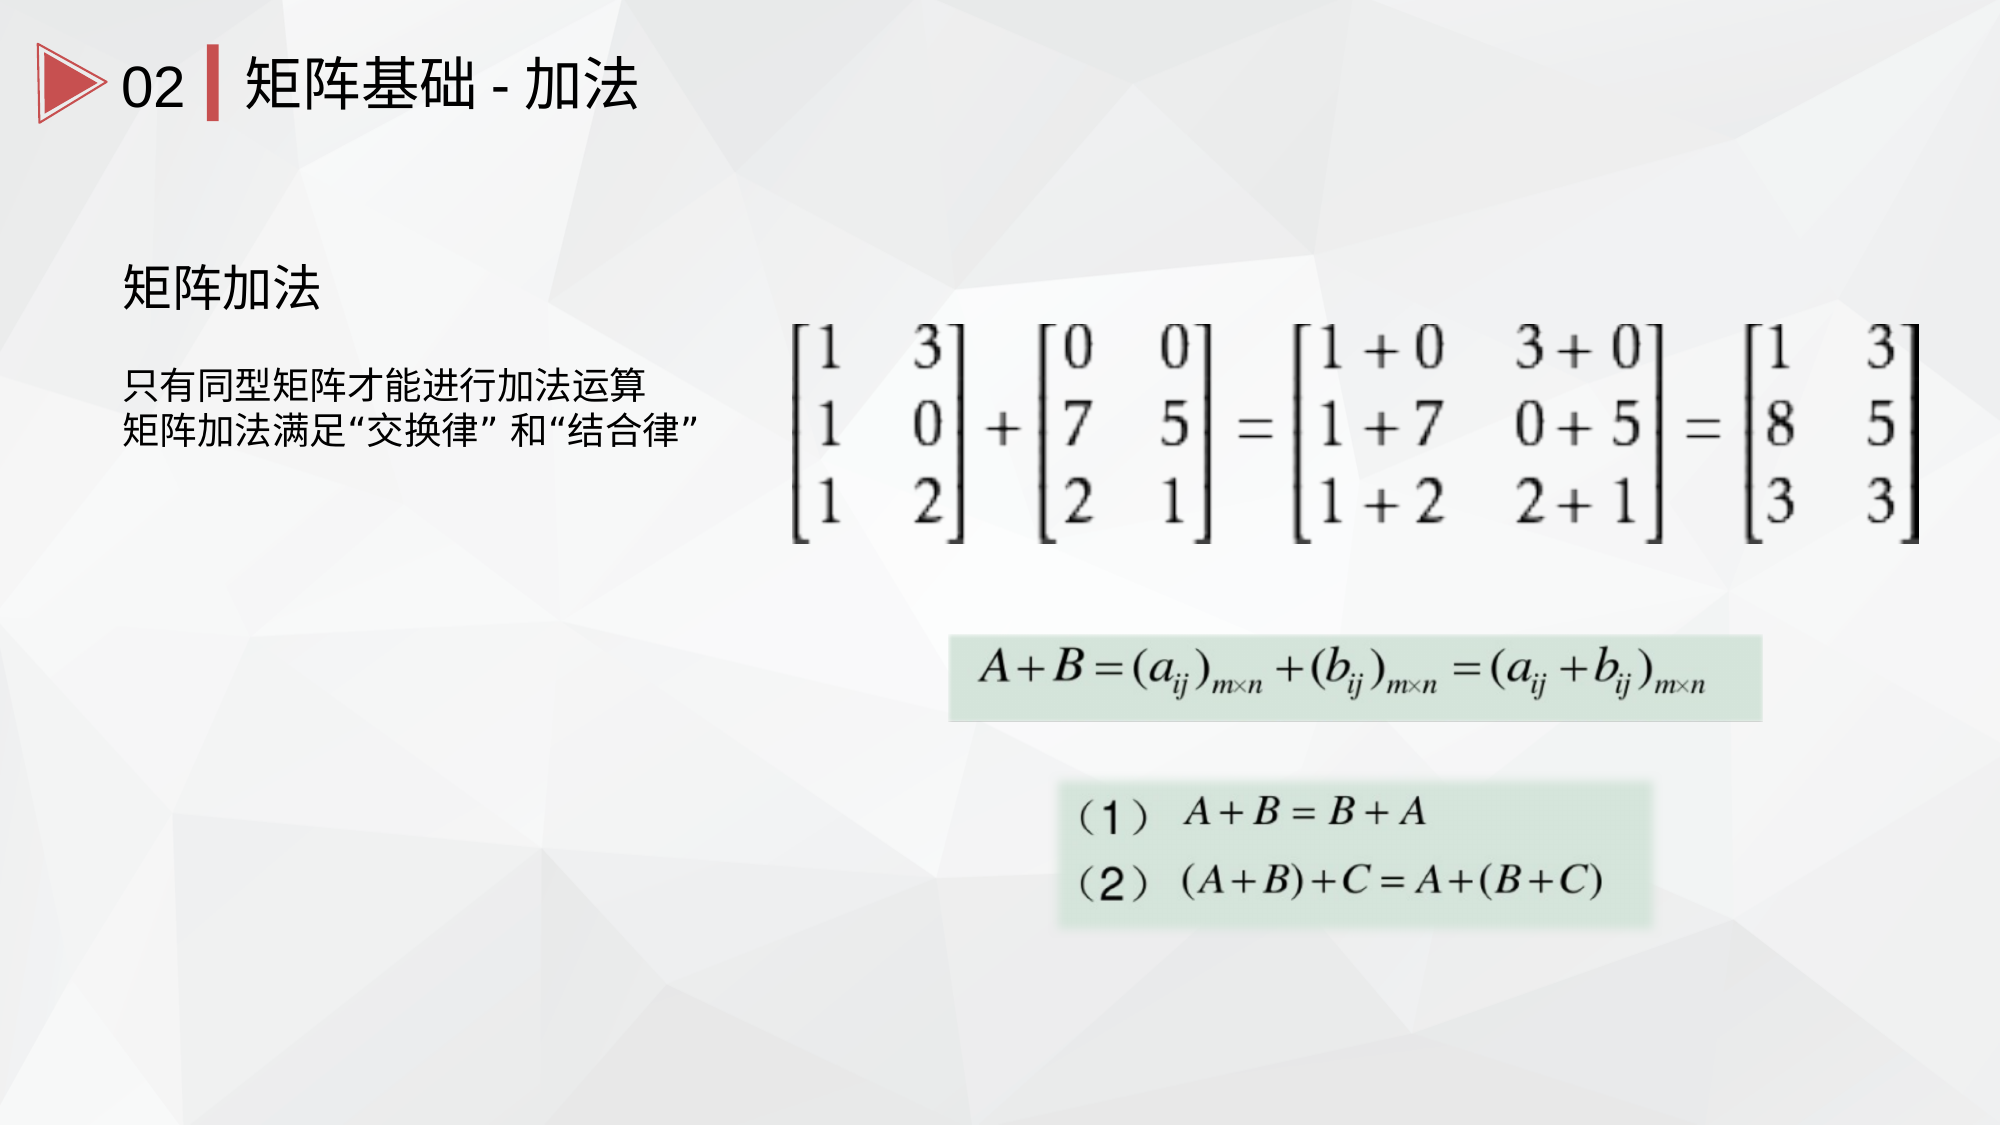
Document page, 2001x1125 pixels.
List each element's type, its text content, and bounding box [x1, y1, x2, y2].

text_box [28, 42, 109, 121]
text_box 矩阵基础-加法 [229, 39, 1073, 125]
text_box 矩阵加法 只有同型矩阵才能进行加法运算 矩阵加法满足“交换律” 和“结合律” [107, 249, 808, 505]
picture [0, 0, 2000, 1125]
text_box 02 [107, 41, 219, 127]
